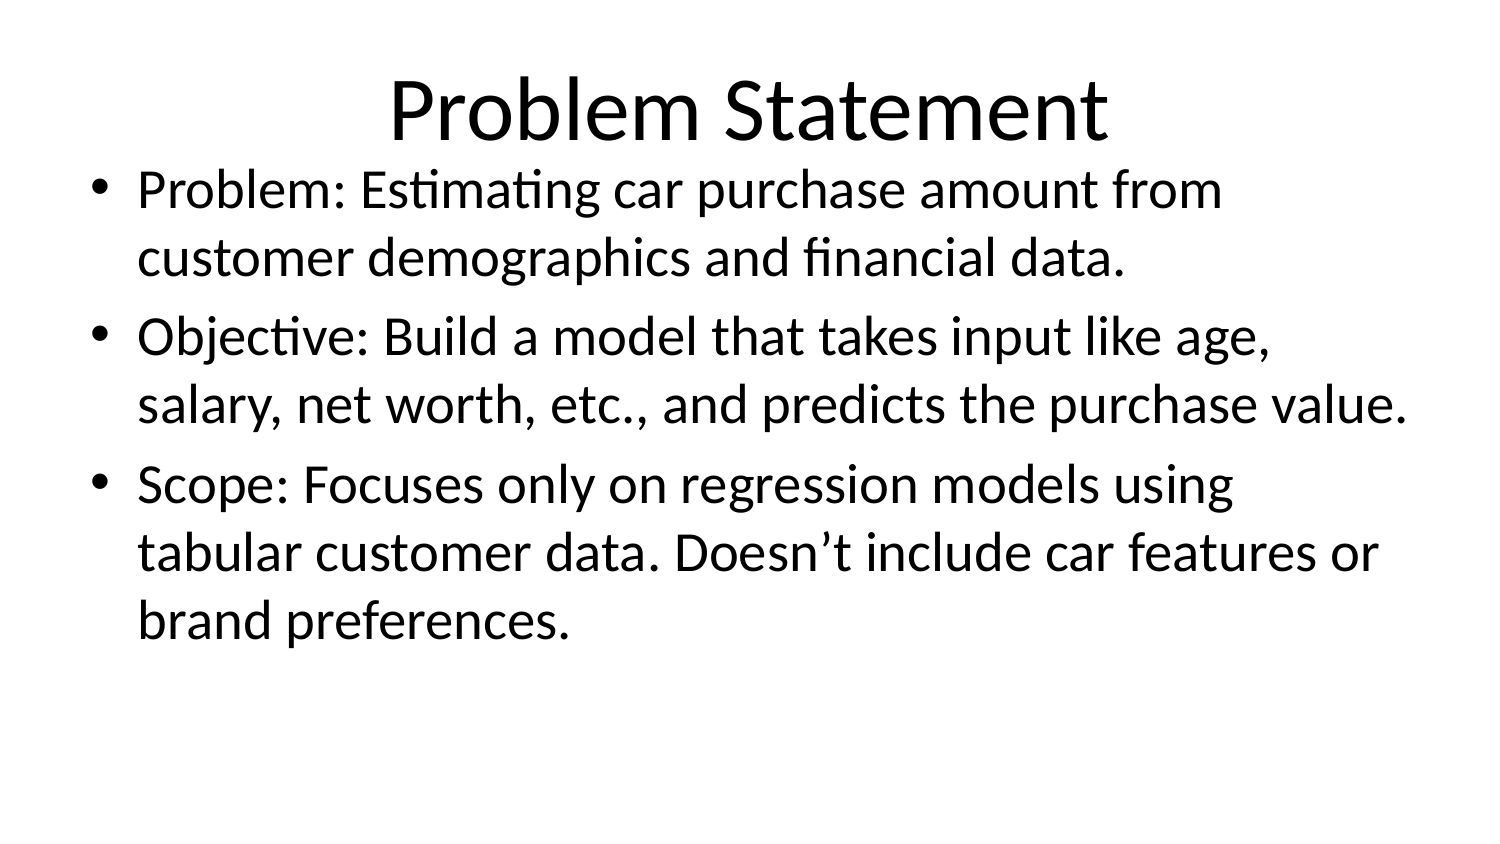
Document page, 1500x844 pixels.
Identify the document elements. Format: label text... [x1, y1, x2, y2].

title Problem Statement [75, 33, 1425, 144]
list Problem: Estimating car purchase amount from customer demographics and financial data. Objective: Build a model that takes input like age, salary, net worth, etc., and predicts the purchase value. Scope: Focuses only on regression models using tabular customer data. Doesn’t include car features or brand preferences. [75, 144, 1425, 702]
